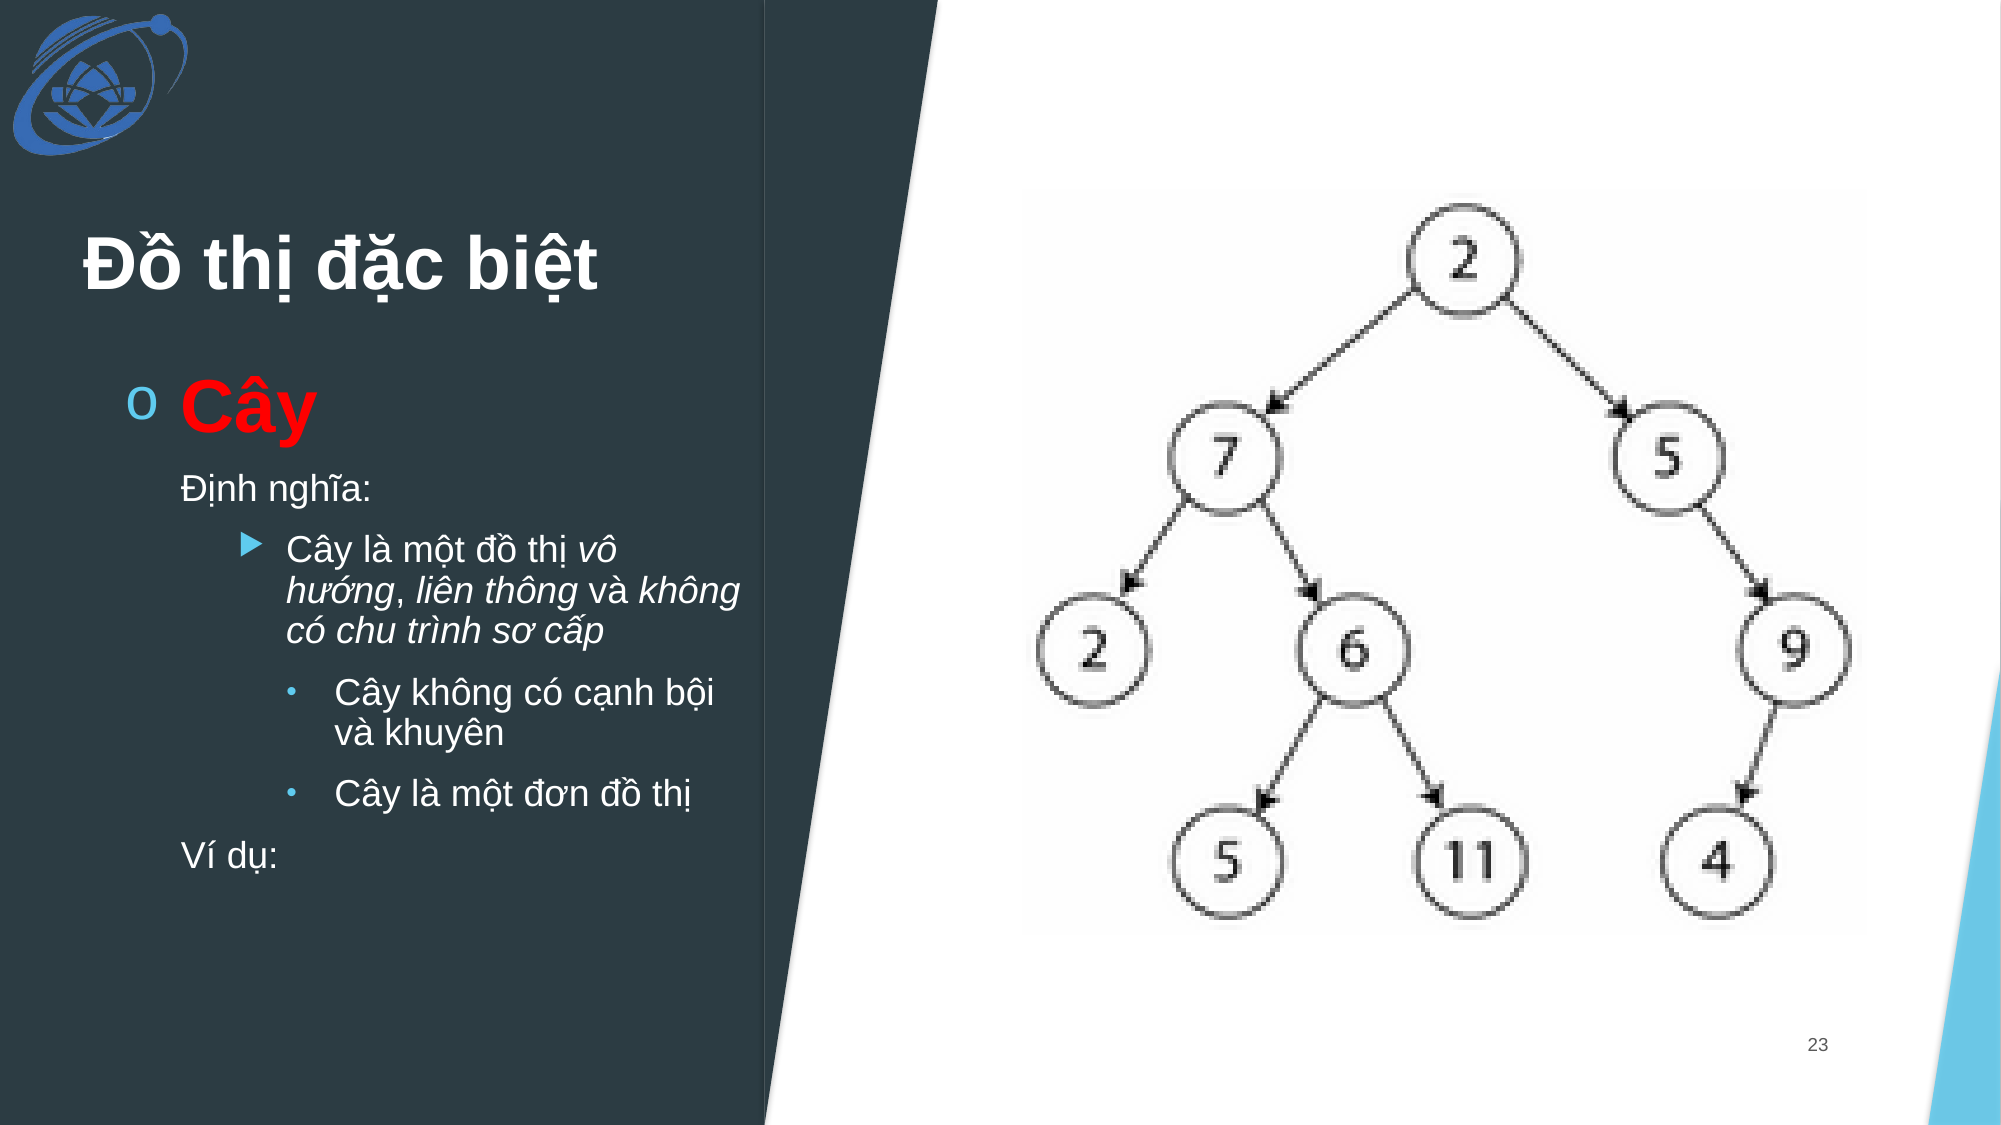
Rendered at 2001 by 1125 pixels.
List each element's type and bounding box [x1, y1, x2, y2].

picture [1021, 188, 1867, 935]
picture [11, 13, 189, 160]
text_box [0, 0, 2000, 1125]
